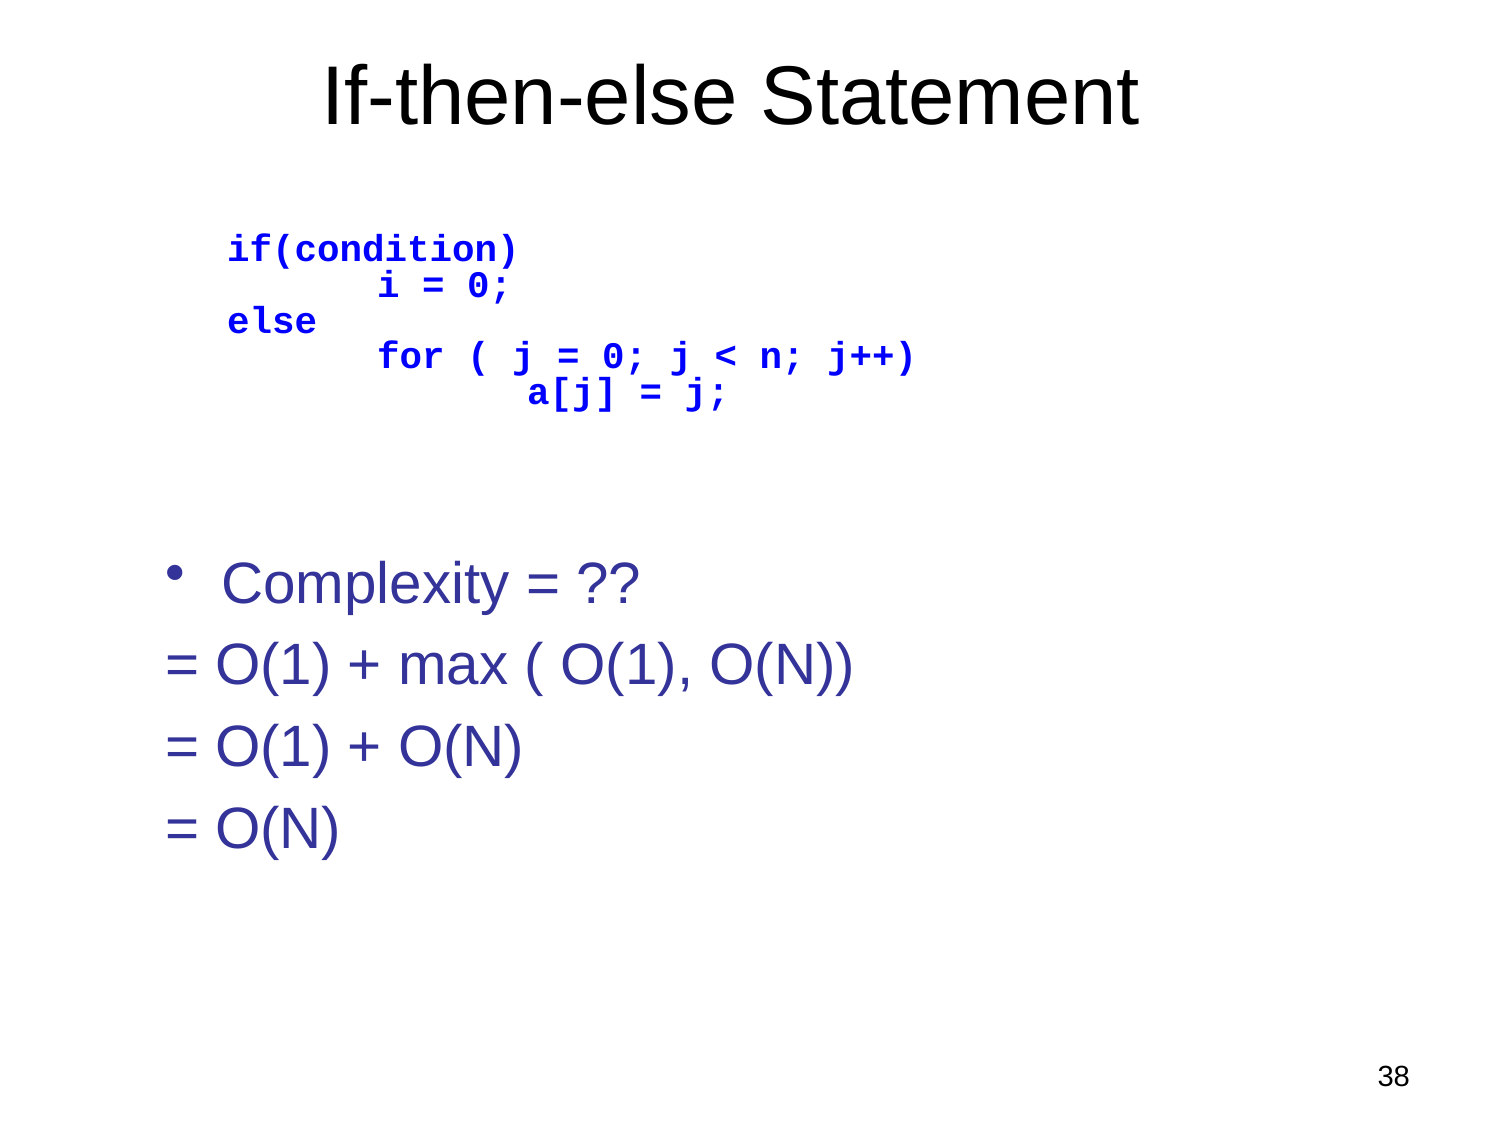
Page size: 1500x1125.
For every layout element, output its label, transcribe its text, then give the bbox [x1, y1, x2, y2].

title If-then-else Statement [55, 16, 1407, 166]
text_box if(condition) i = 0; else for ( j = 0; j < n; j++) a[j] = j; [212, 224, 1050, 531]
slide_number 38 [1074, 1049, 1426, 1103]
list Complexity = ?? = O(1) + max ( O(1), O(N)) = O(1) + O(N) = O(N) [149, 537, 1313, 963]
